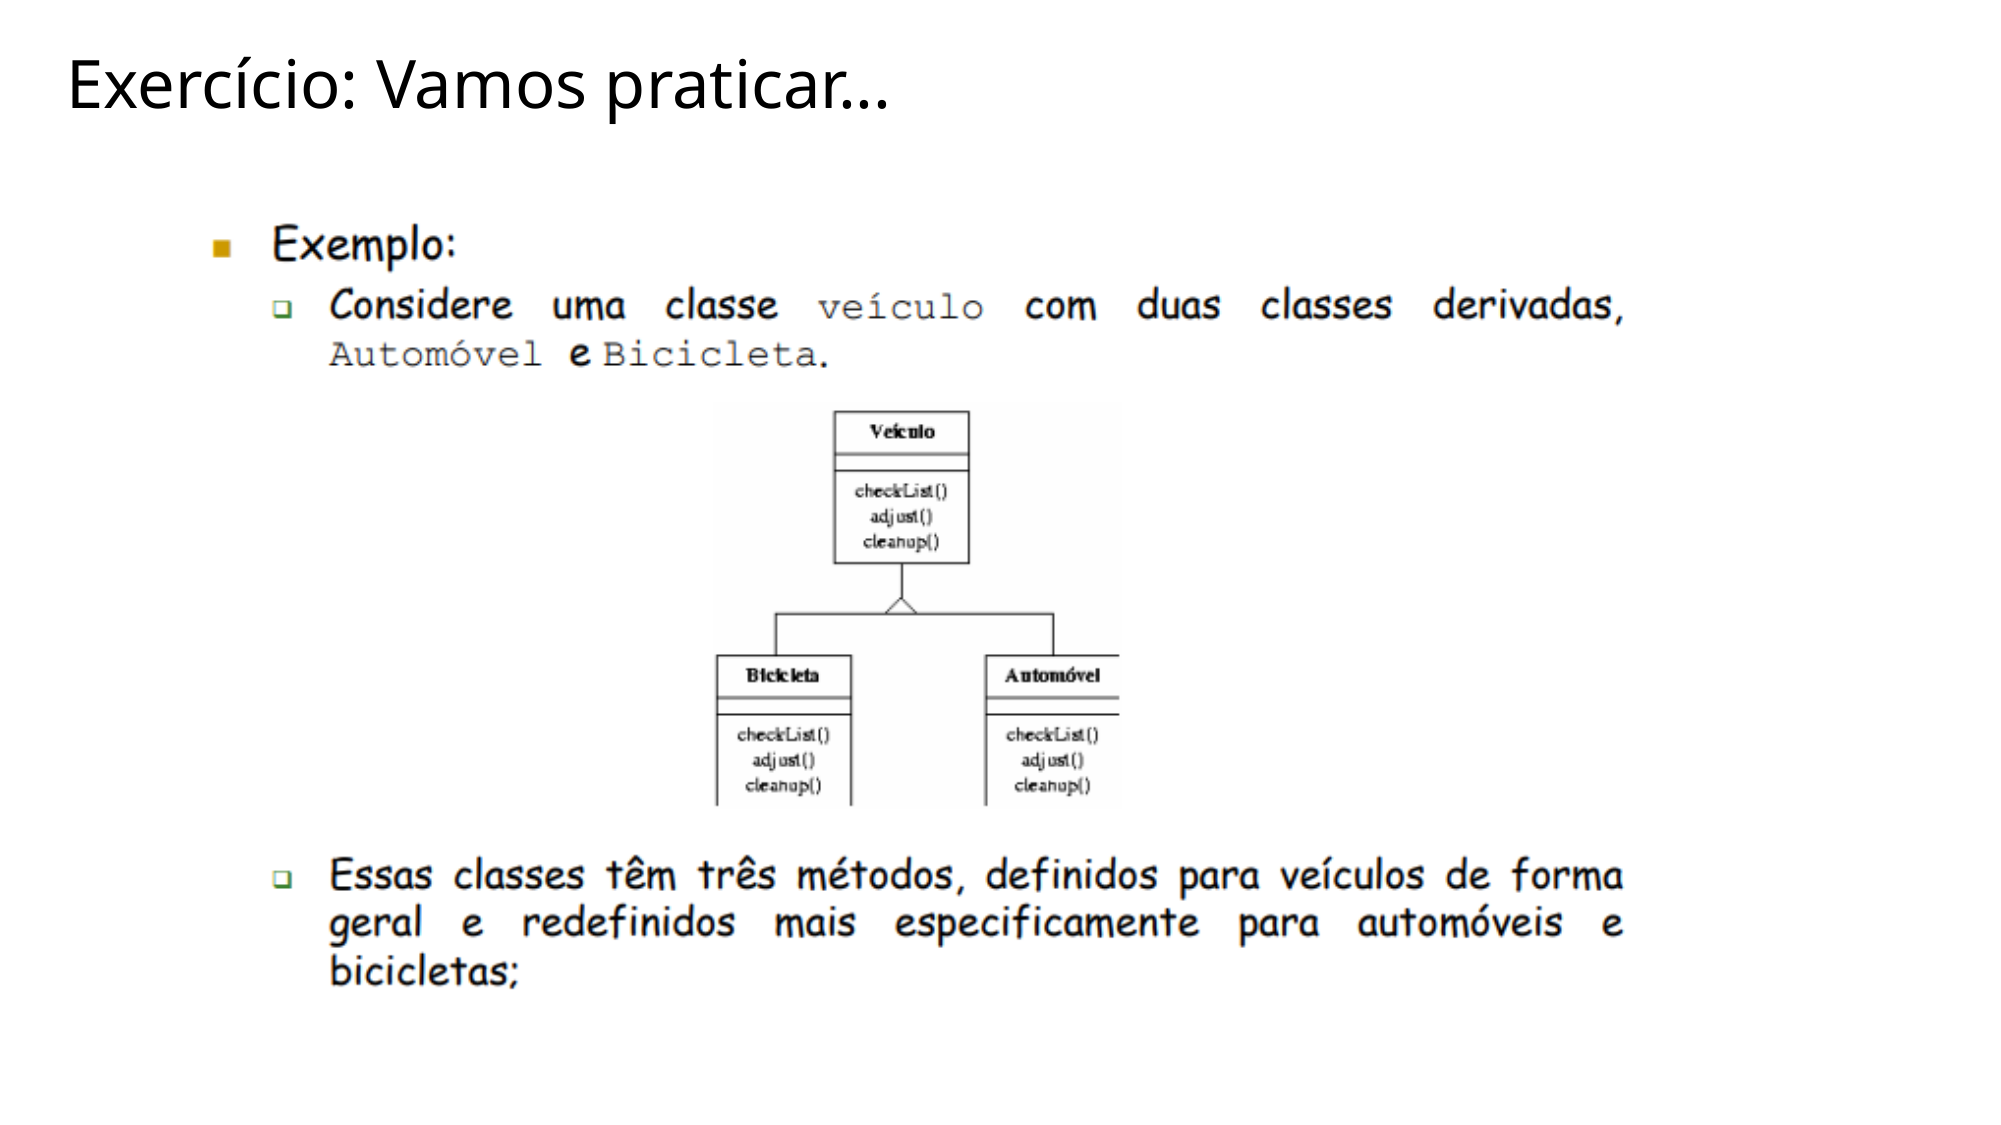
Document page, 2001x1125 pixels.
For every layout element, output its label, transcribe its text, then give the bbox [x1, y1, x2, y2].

title Exercício: Vamos praticar... [51, 42, 1777, 131]
picture [193, 189, 1671, 1004]
